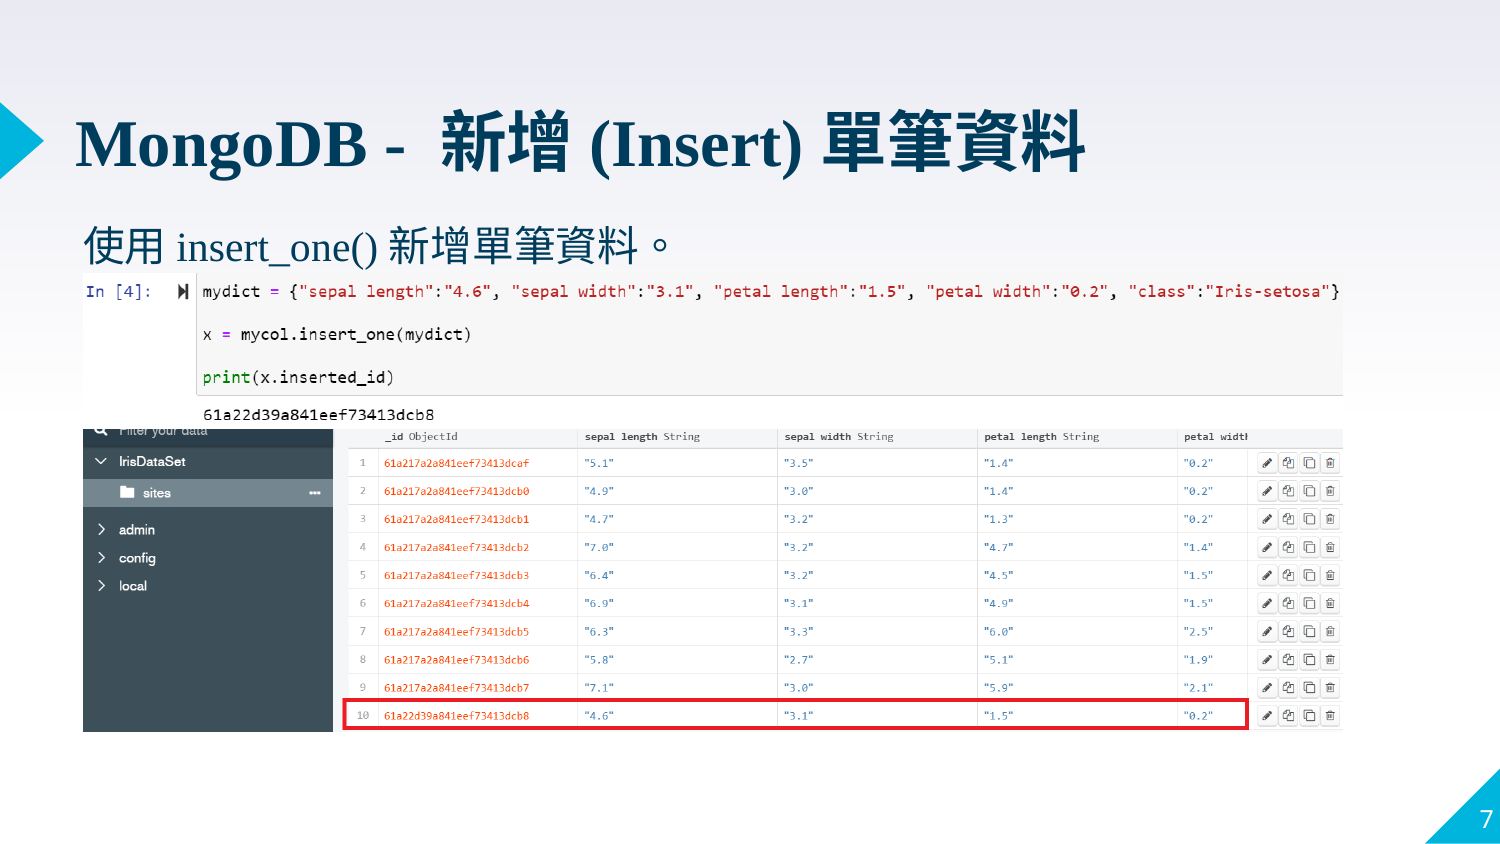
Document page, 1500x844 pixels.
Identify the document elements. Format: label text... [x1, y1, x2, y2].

title MongoDB - 新增(Insert)單筆資料 [75, 99, 1190, 193]
picture [82, 429, 1344, 732]
list 使用insert_one()新增單筆資料。 [83, 207, 1434, 806]
picture [82, 272, 1344, 425]
slide_number 7 [1418, 760, 1494, 838]
